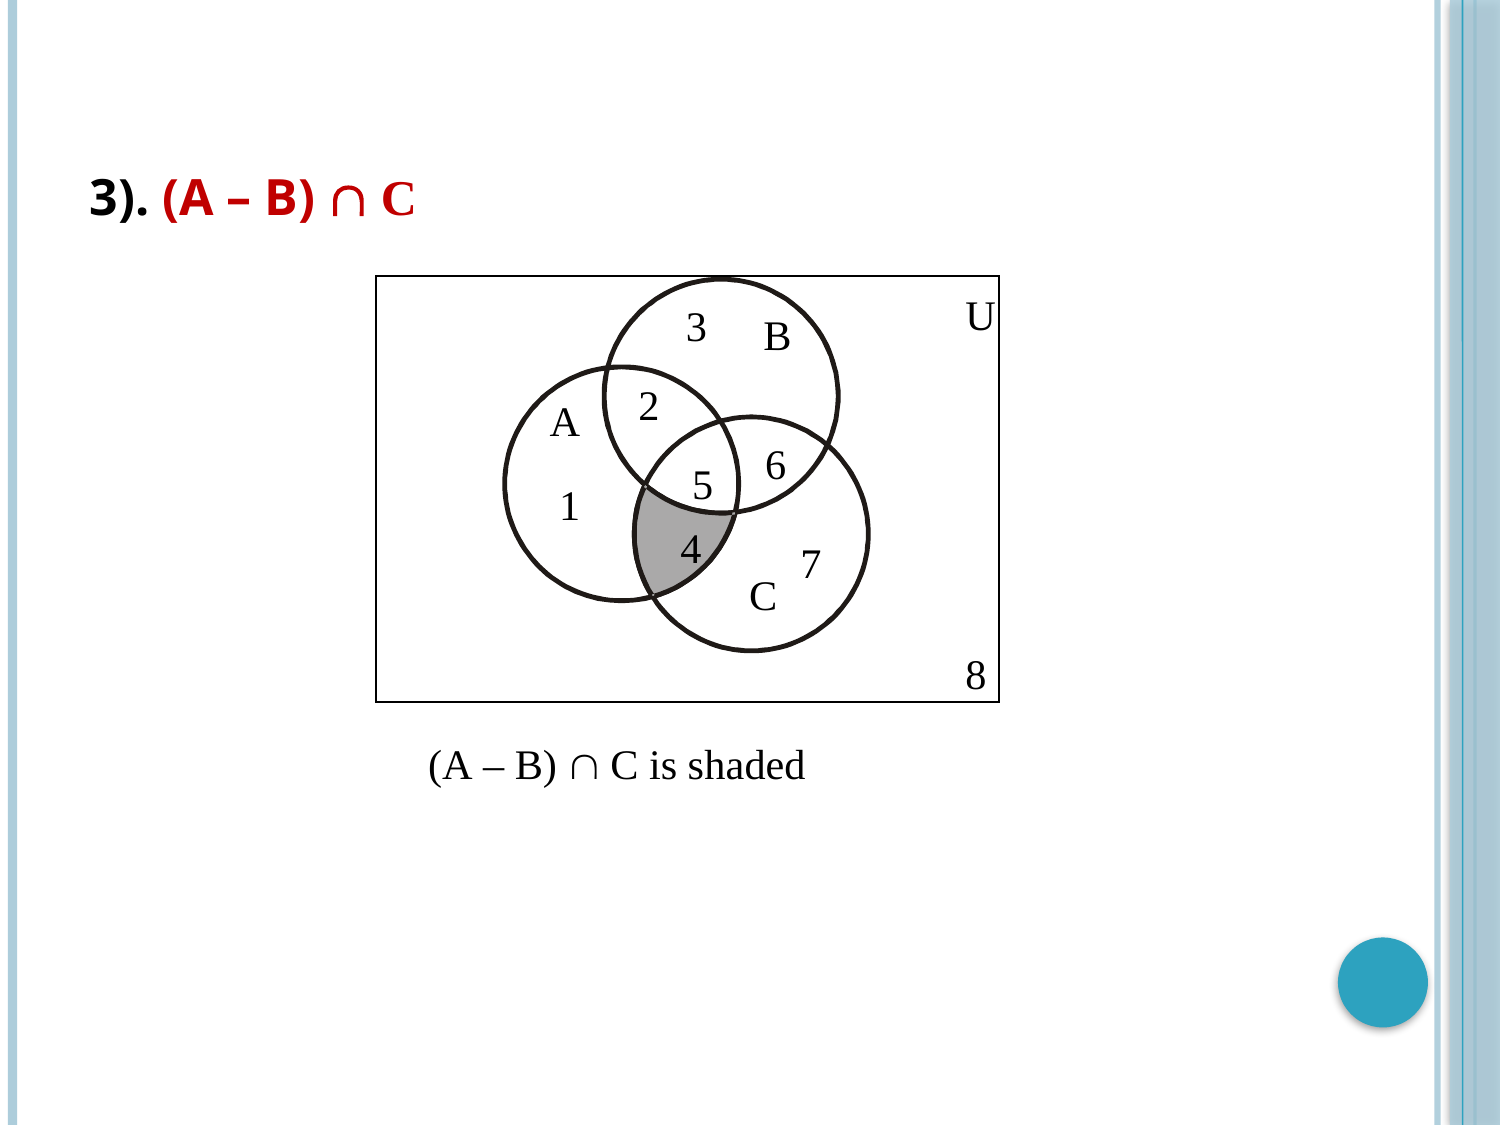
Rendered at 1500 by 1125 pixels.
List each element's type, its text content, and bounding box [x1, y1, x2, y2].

picture [374, 274, 1019, 801]
title 3). (A – B)  C [75, 45, 1300, 233]
